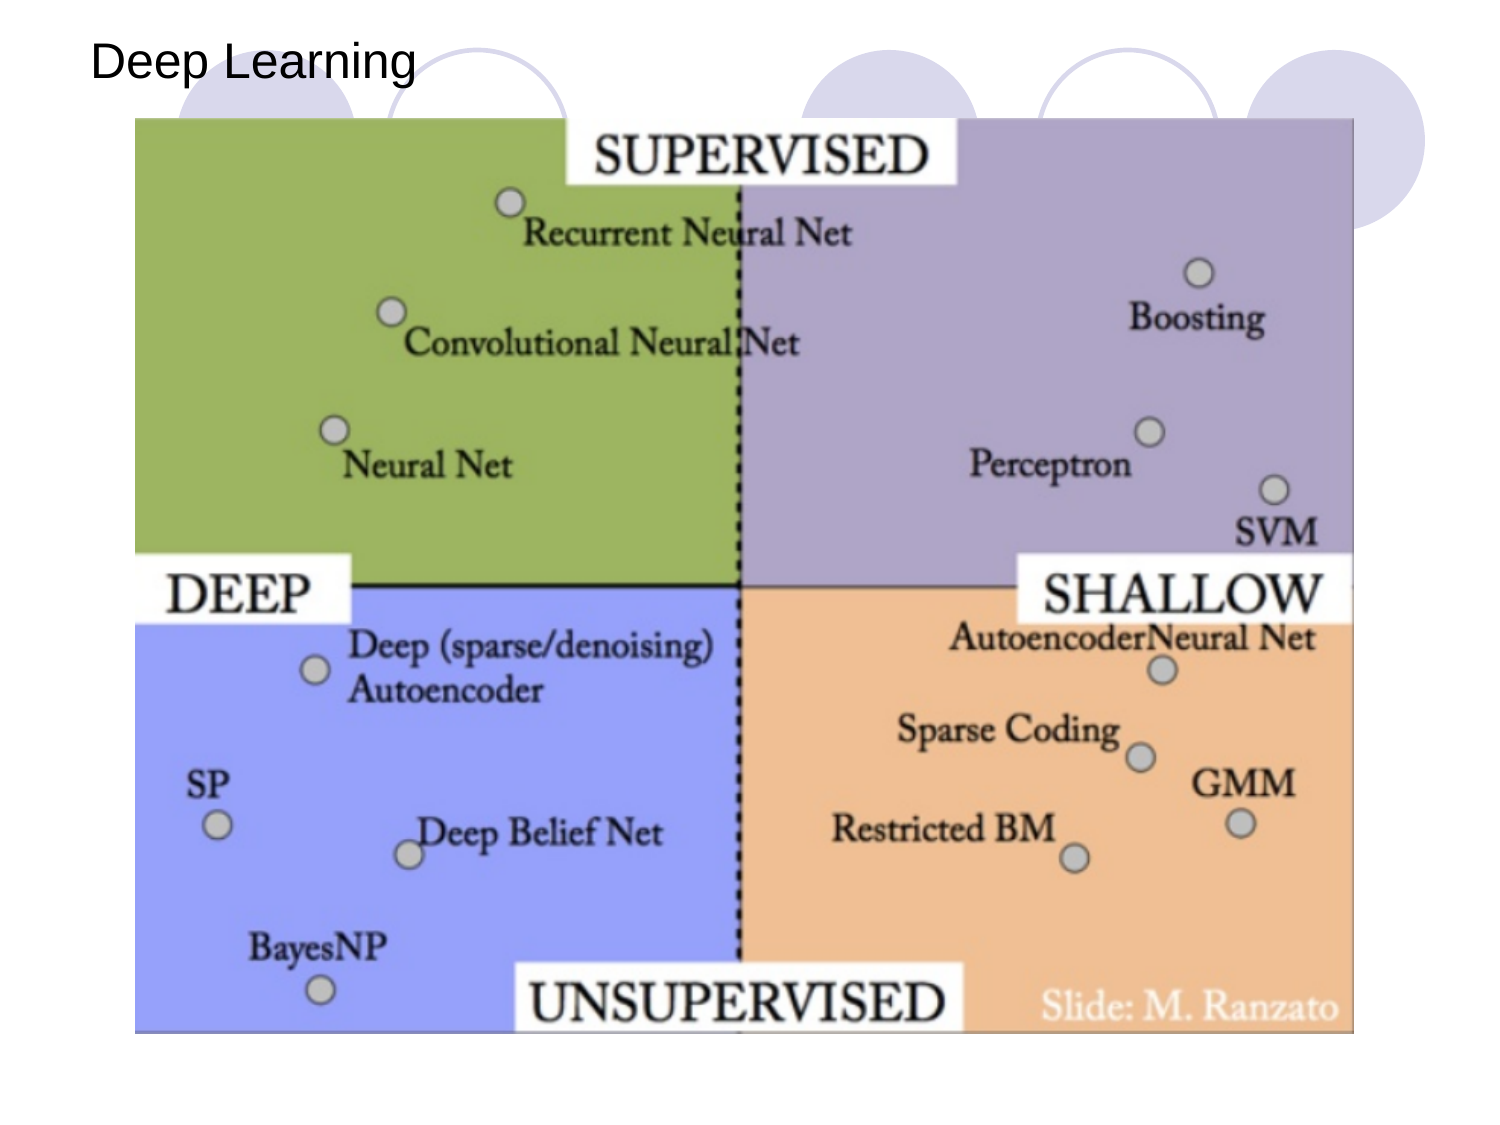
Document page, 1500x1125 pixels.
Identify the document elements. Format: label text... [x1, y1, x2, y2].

picture [135, 118, 1354, 1034]
title Deep Learning [74, 0, 1426, 118]
